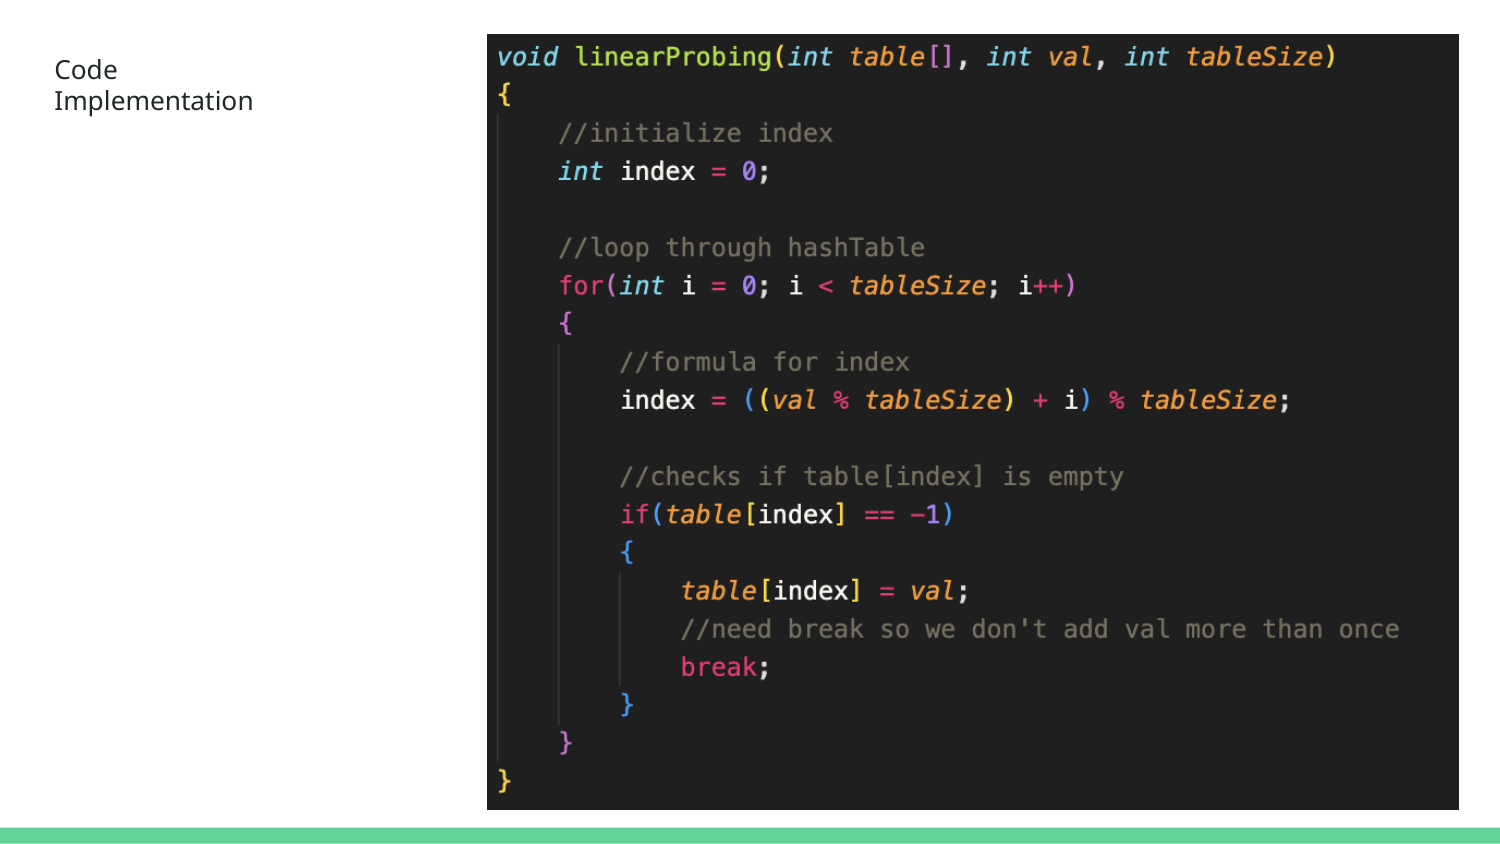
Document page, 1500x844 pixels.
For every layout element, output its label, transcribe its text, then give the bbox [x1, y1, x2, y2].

picture [487, 34, 1459, 810]
title Code Implementation [39, 38, 482, 133]
